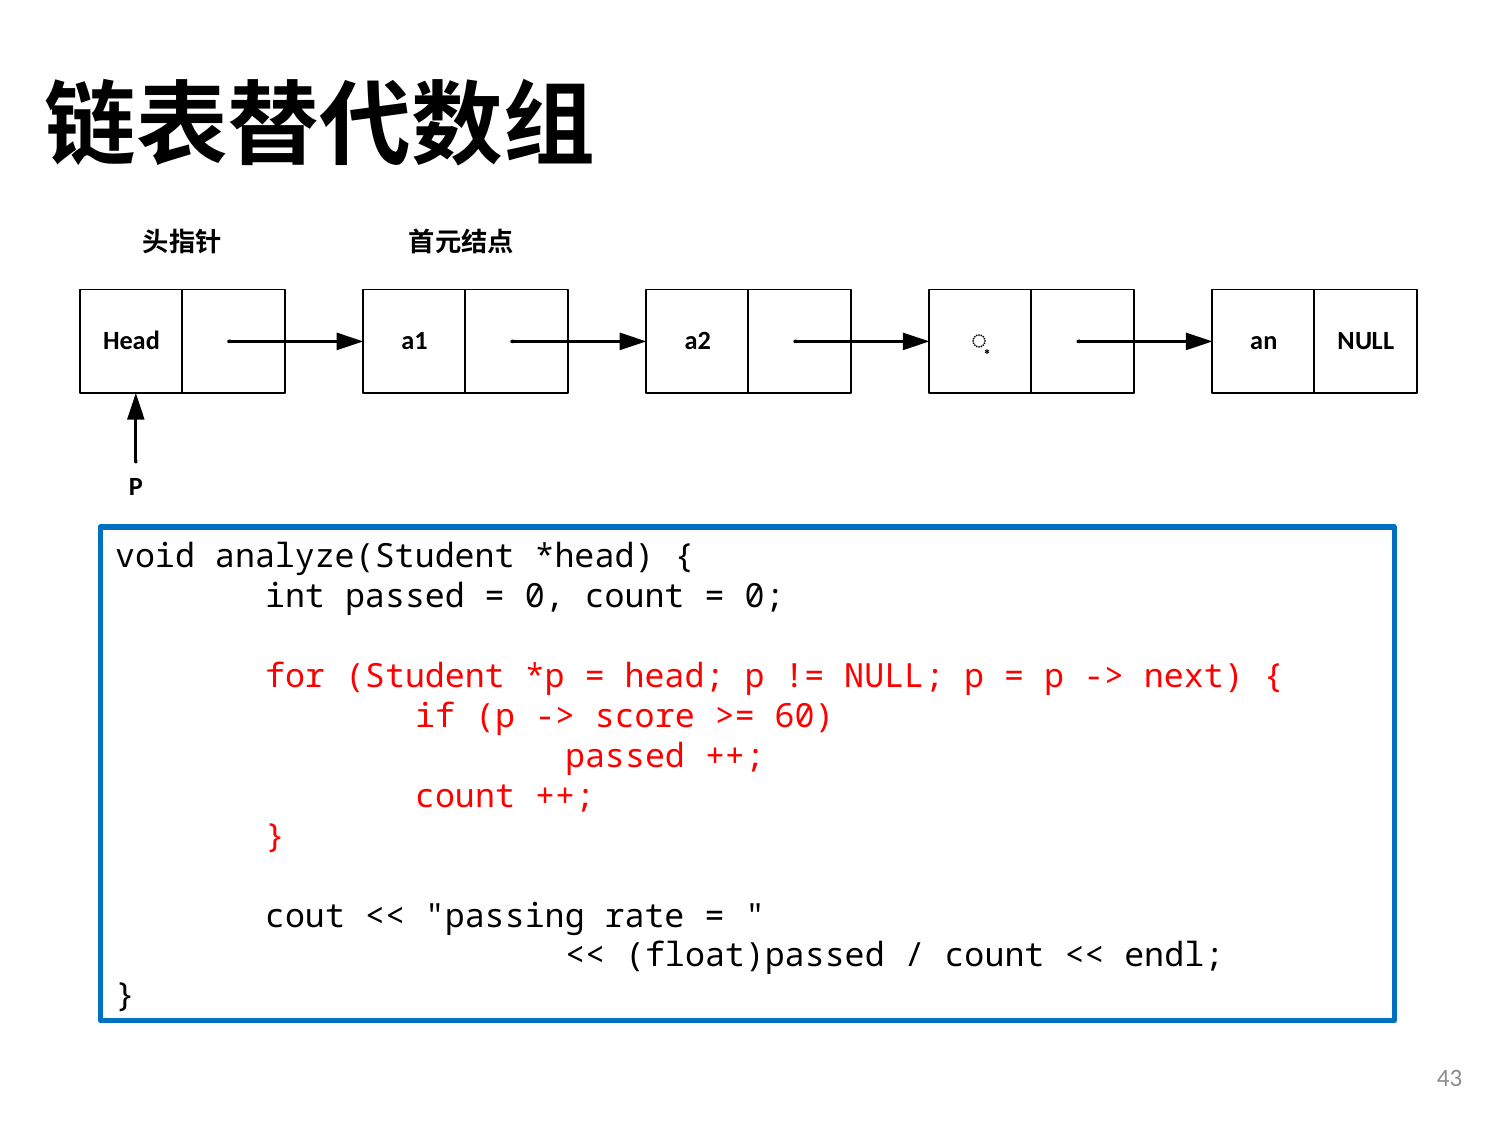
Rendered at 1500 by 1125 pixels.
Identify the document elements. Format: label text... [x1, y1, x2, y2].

text_box void analyze(Student *head) { int passed = 0, count = 0; for (Student *p = head; p != NULL; p = p -> next) { if (p -> score >= 60) passed ++; count ++; } cout << "passing rate = " << (float)passed / count << endl; } [100, 527, 1395, 1021]
picture [76, 219, 1418, 516]
title 链表替代数组 [29, 19, 1324, 237]
slide_number 43 [1139, 1046, 1478, 1107]
